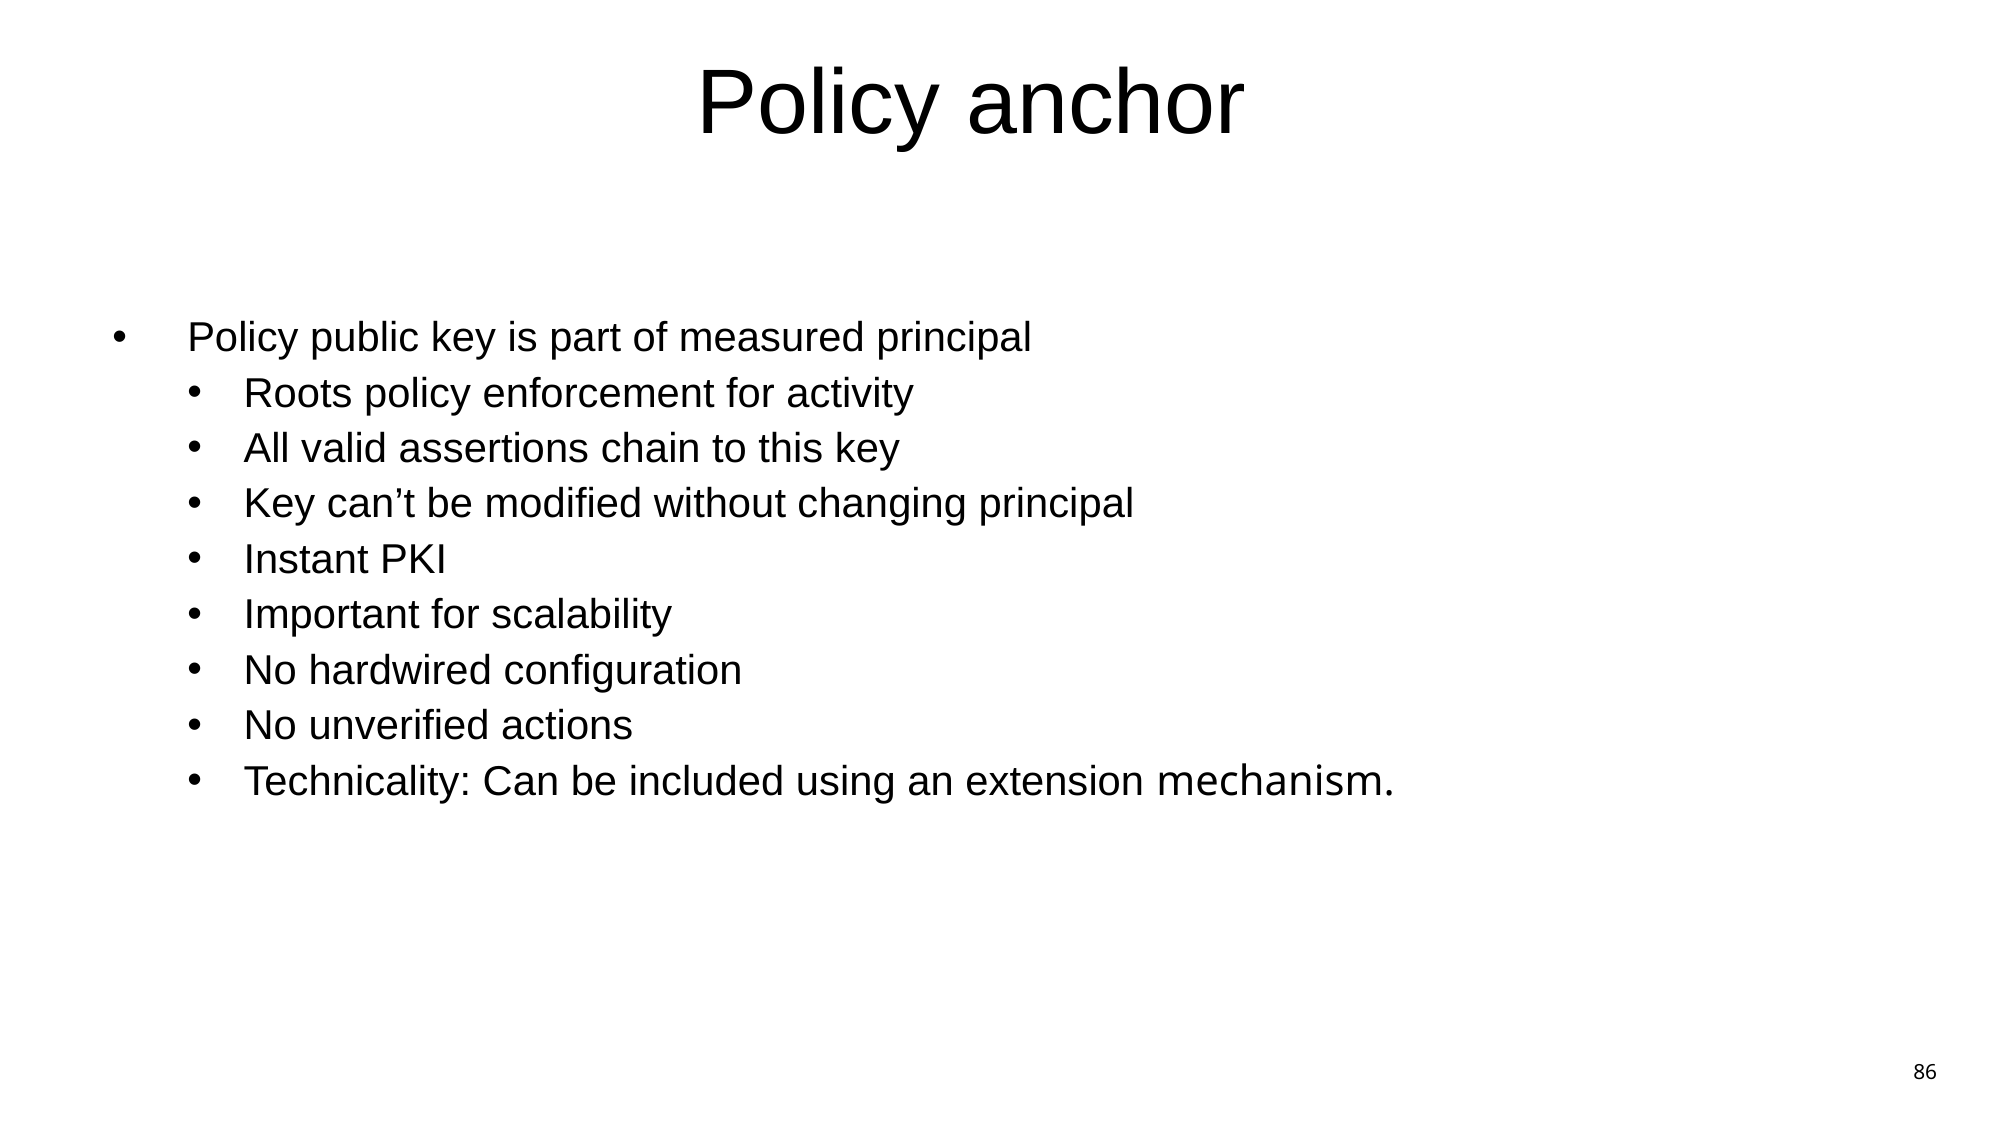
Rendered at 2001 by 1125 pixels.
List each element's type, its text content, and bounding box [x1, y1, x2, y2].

slide_number 86 [1895, 1042, 1955, 1103]
list Policy public key is part of measured principal Roots policy enforcement for activity All valid assertions chain to this key Key can’t be modified without changing principal Instant PKI Important for scalability No hardwired configuration No unverified actions Technicality: Can be included using an extension mechanism. [97, 308, 1868, 1074]
title Policy anchor [296, 46, 1647, 185]
